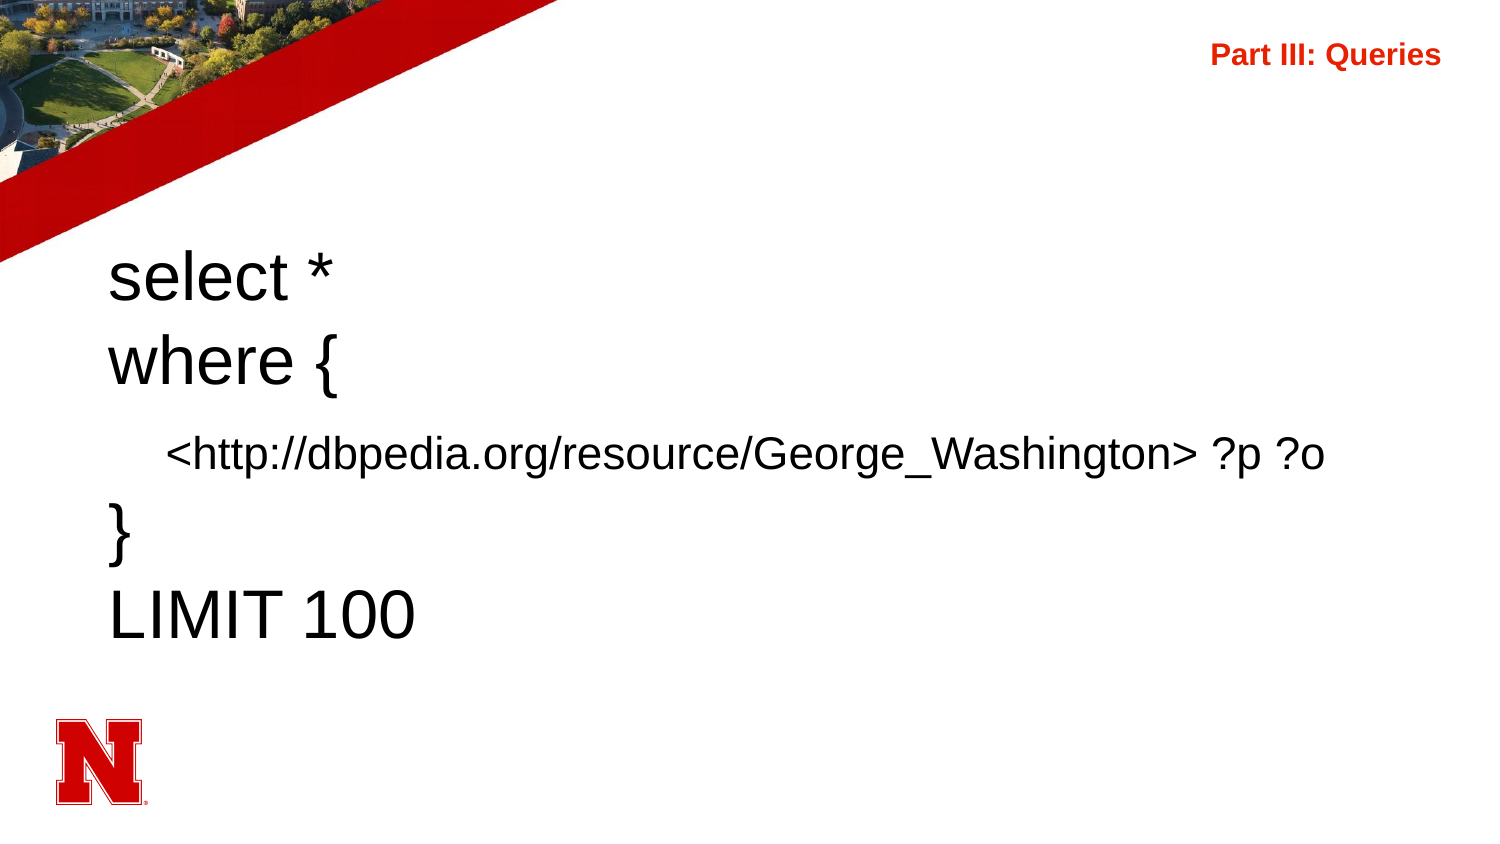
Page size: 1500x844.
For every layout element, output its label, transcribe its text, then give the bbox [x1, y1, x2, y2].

list select * where { <http://dbpedia.org/resource/George_Washington> ?p ?o } LIMIT 100 [101, 171, 1393, 723]
title Part III: Queries [568, 35, 1450, 72]
picture [0, 0, 1500, 844]
